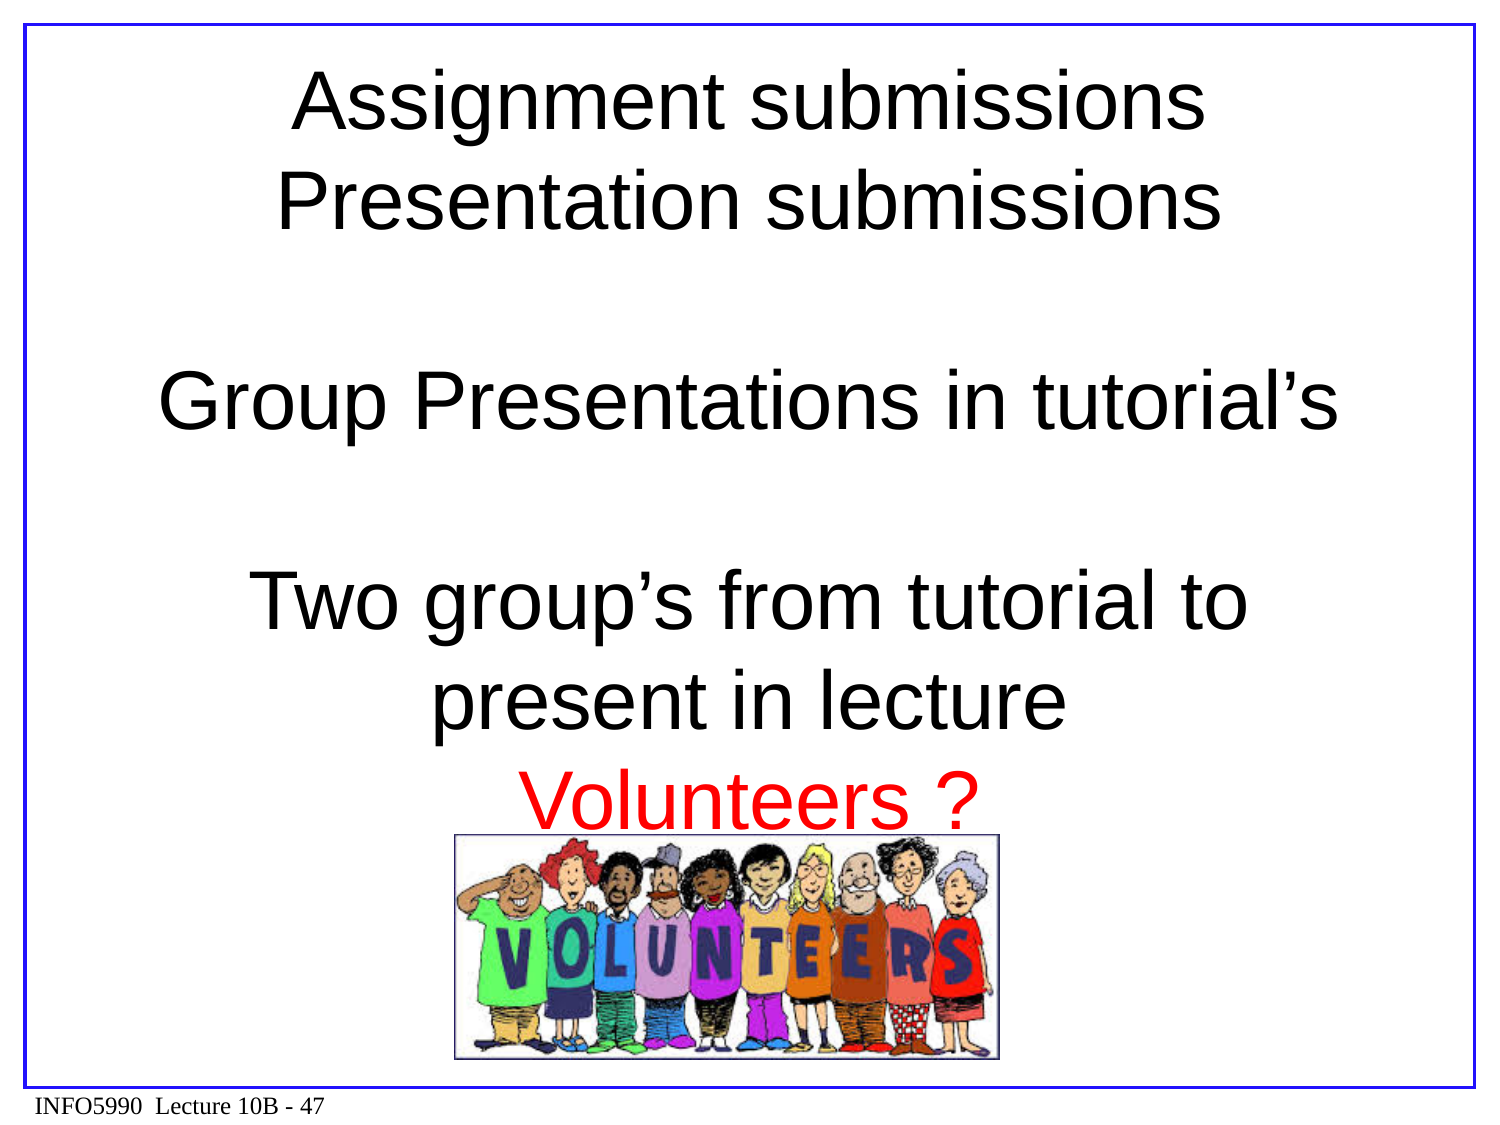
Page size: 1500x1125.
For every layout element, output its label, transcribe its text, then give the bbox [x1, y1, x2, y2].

picture [454, 833, 1001, 1060]
title Remember next week: Assignment submissions Presentation submissions Group Presentations in tutorial’s Two group’s from tutorial to present in lecture Volunteers ? [111, 302, 1388, 491]
